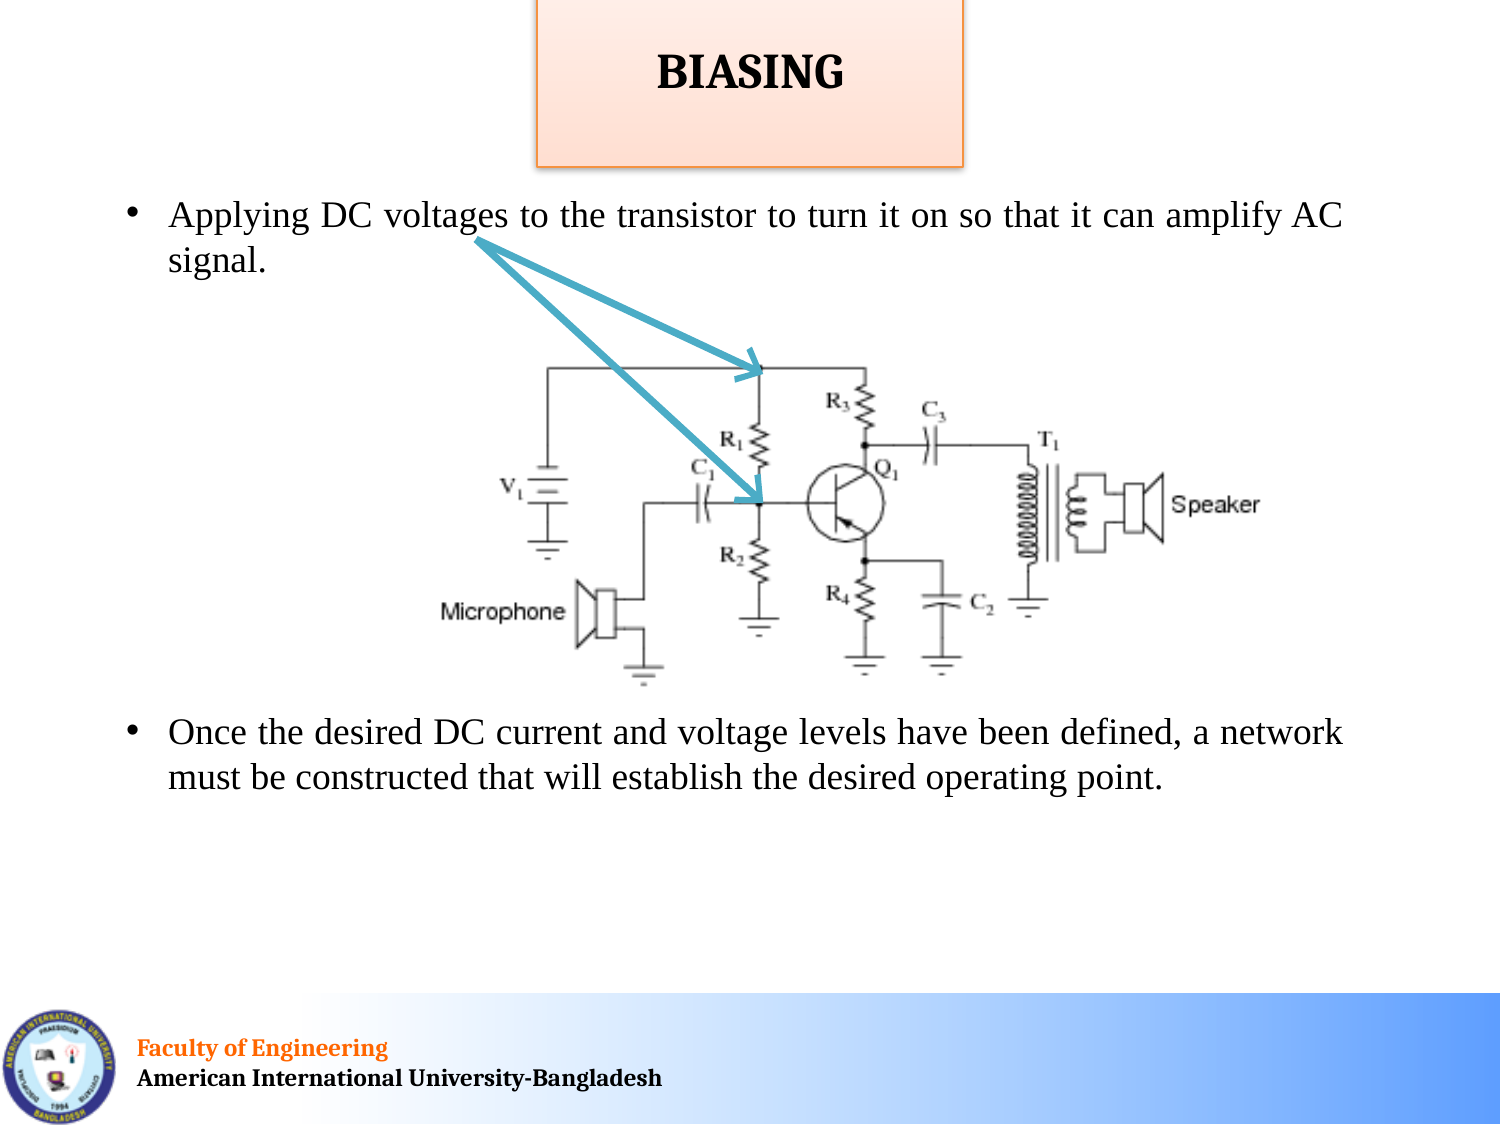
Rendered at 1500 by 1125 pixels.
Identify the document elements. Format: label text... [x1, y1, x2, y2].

title BIASING [536, 0, 964, 168]
picture [434, 357, 1269, 693]
list Applying DC voltages to the transistor to turn it on so that it can amplify AC signal. Once the desired DC current and voltage levels have been defined, a network must be constructed that will establish the desired operating point. [111, 182, 1361, 853]
picture [0, 1007, 119, 1125]
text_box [475, 238, 764, 504]
